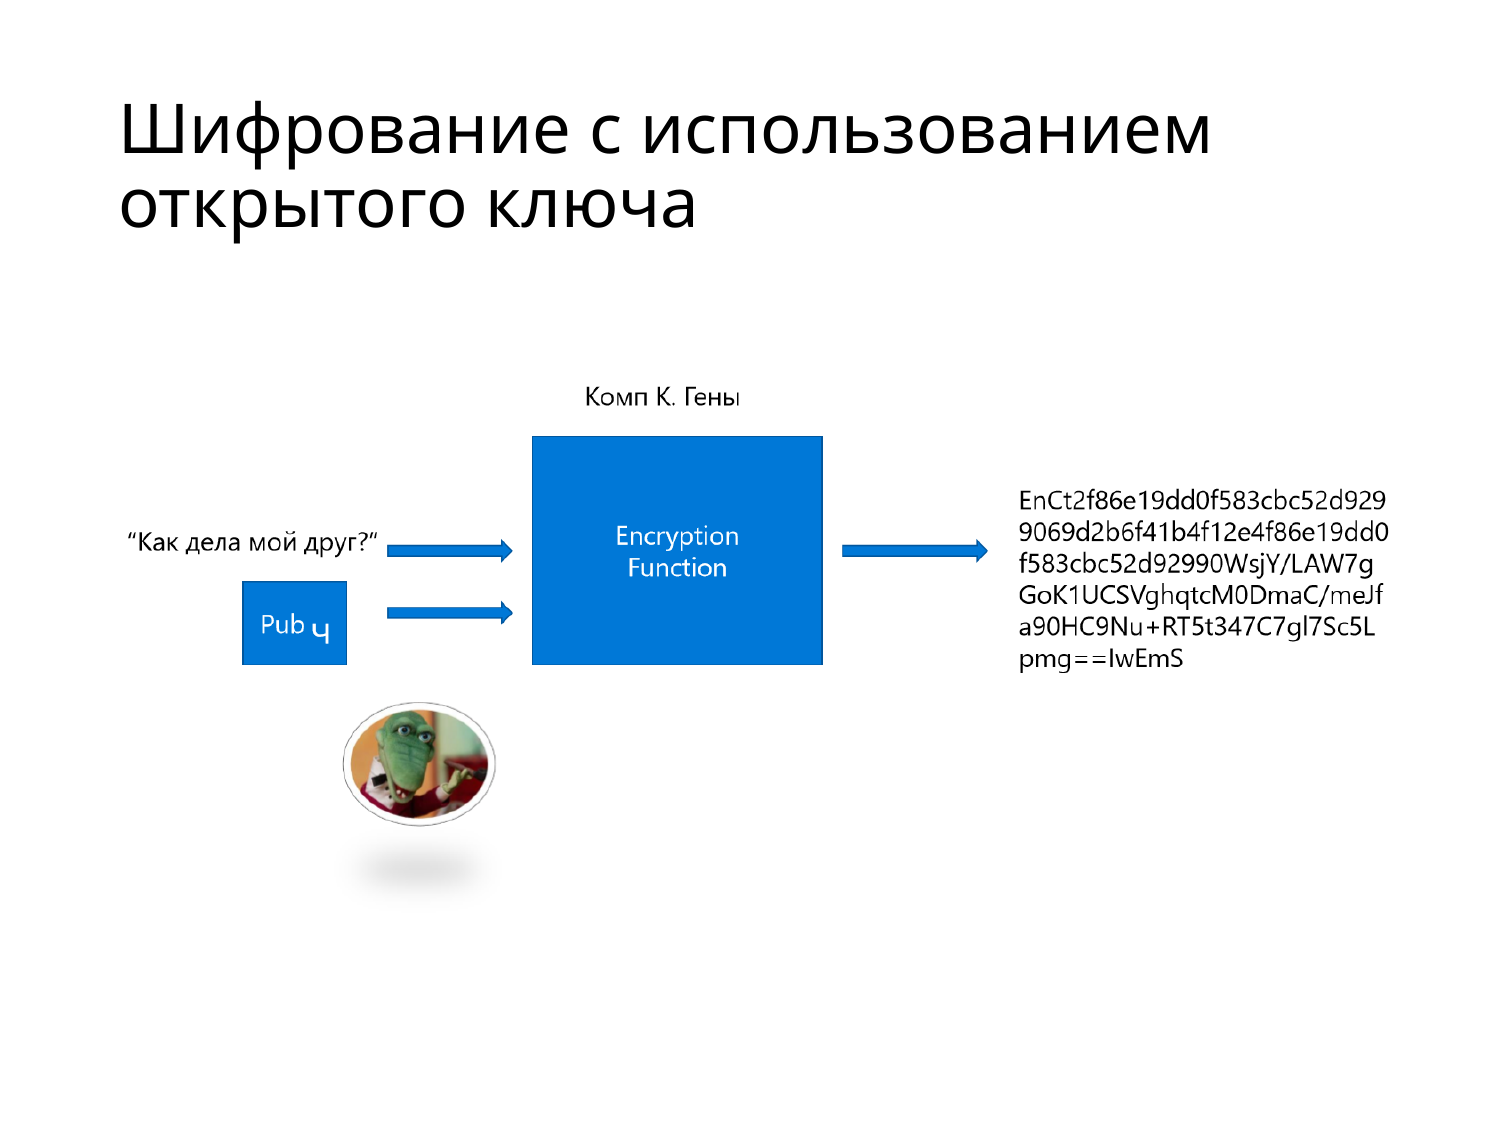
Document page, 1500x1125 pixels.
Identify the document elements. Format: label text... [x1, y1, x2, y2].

title Шифрование с использованием открытого ключа [103, 59, 1397, 278]
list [103, 362, 1397, 951]
